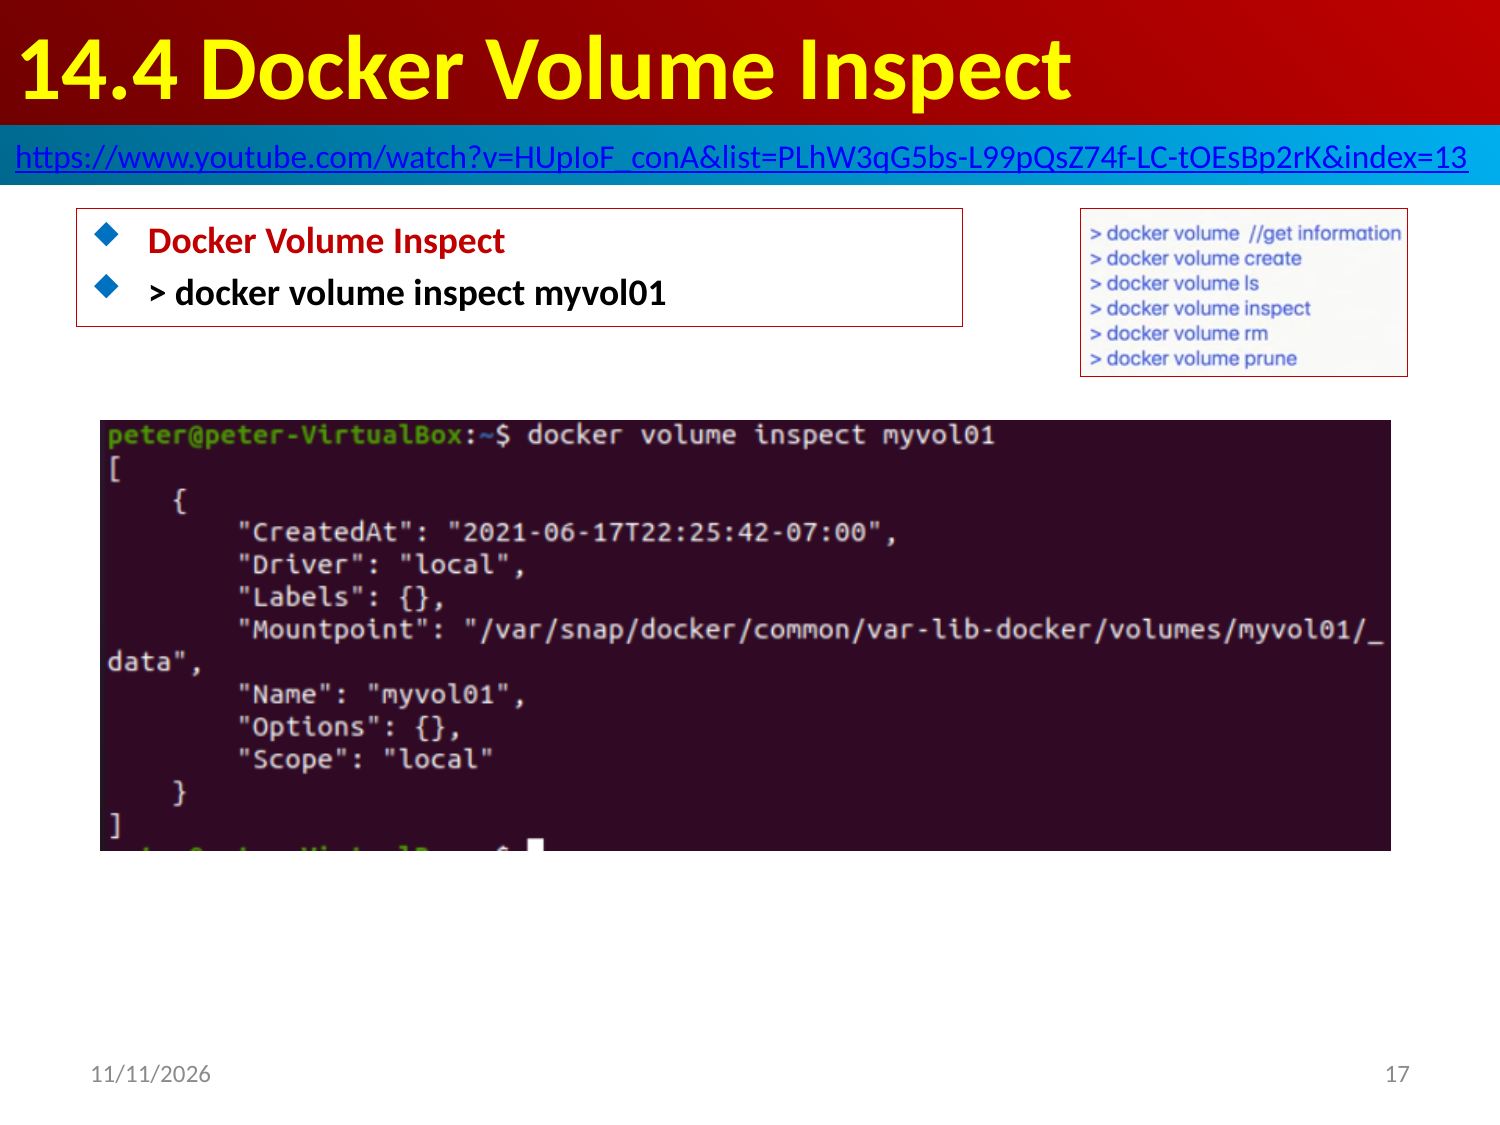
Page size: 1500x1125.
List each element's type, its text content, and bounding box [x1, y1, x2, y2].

subtitle Docker Volume Inspect > docker volume inspect myvol01 [76, 208, 963, 327]
picture [1080, 207, 1408, 378]
text_box https://www.youtube.com/watch?v=HUpIoF_conA&list=PLhW3qG5bs-L99pQsZ74f-LC-tOEsBp2rK&index=13 [0, 125, 1500, 185]
title 14.4 Docker Volume Inspect [0, 0, 1500, 125]
picture [100, 420, 1392, 851]
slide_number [75, 1042, 425, 1103]
slide_number 17 [1074, 1042, 1425, 1103]
